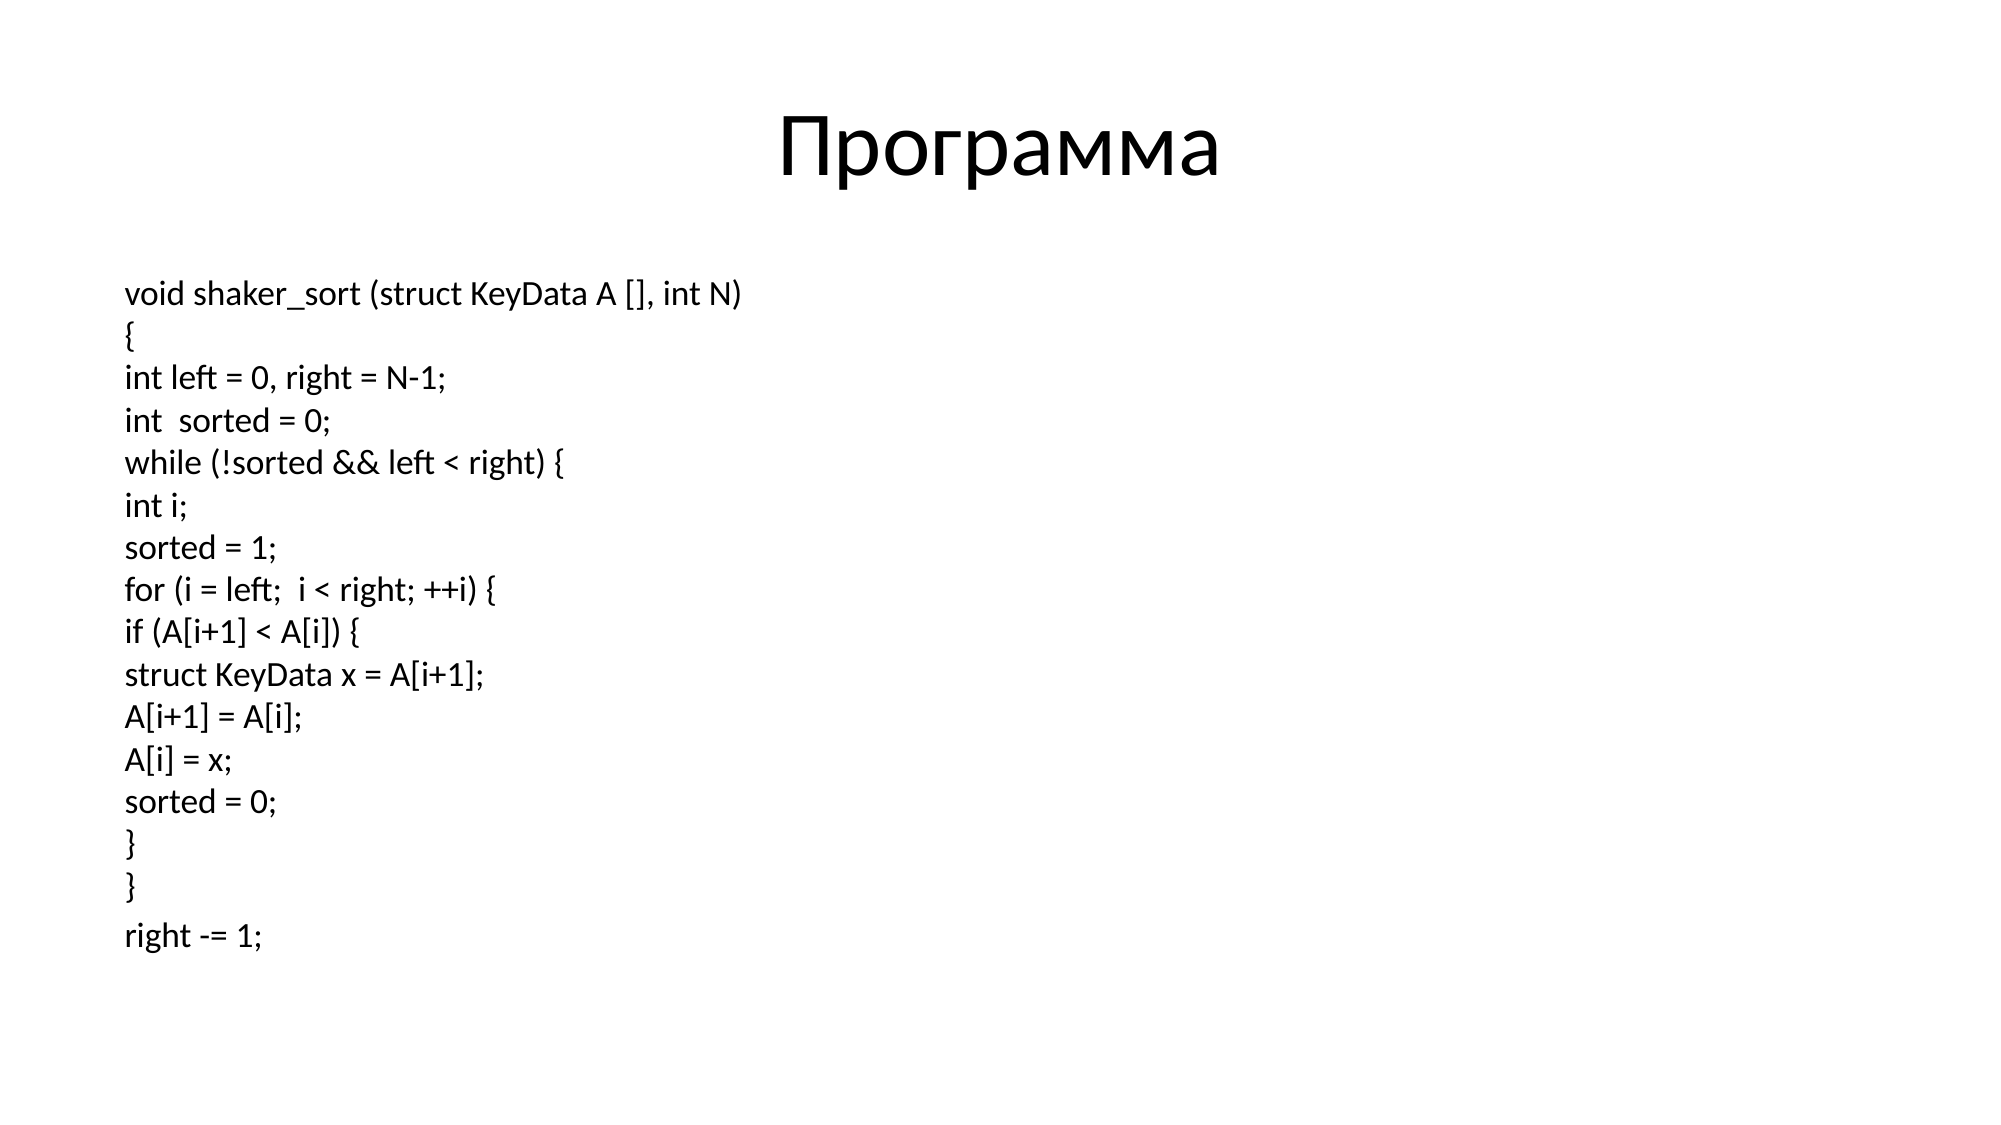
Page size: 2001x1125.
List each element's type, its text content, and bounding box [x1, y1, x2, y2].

title Программа [99, 45, 1900, 233]
list void shaker_sort (struct KeyData A [], int N) { int left = 0, right = N-1; int sorted = 0; while (!sorted && left < right) { int i; sorted = 1; for (i = left; i < right; ++i) { if (A[i+1] < A[i]) { struct KeyData x = A[i+1]; A[i+1] = A[i]; A[i] = x; sorted = 0; } } right -= 1; [99, 262, 1900, 1005]
